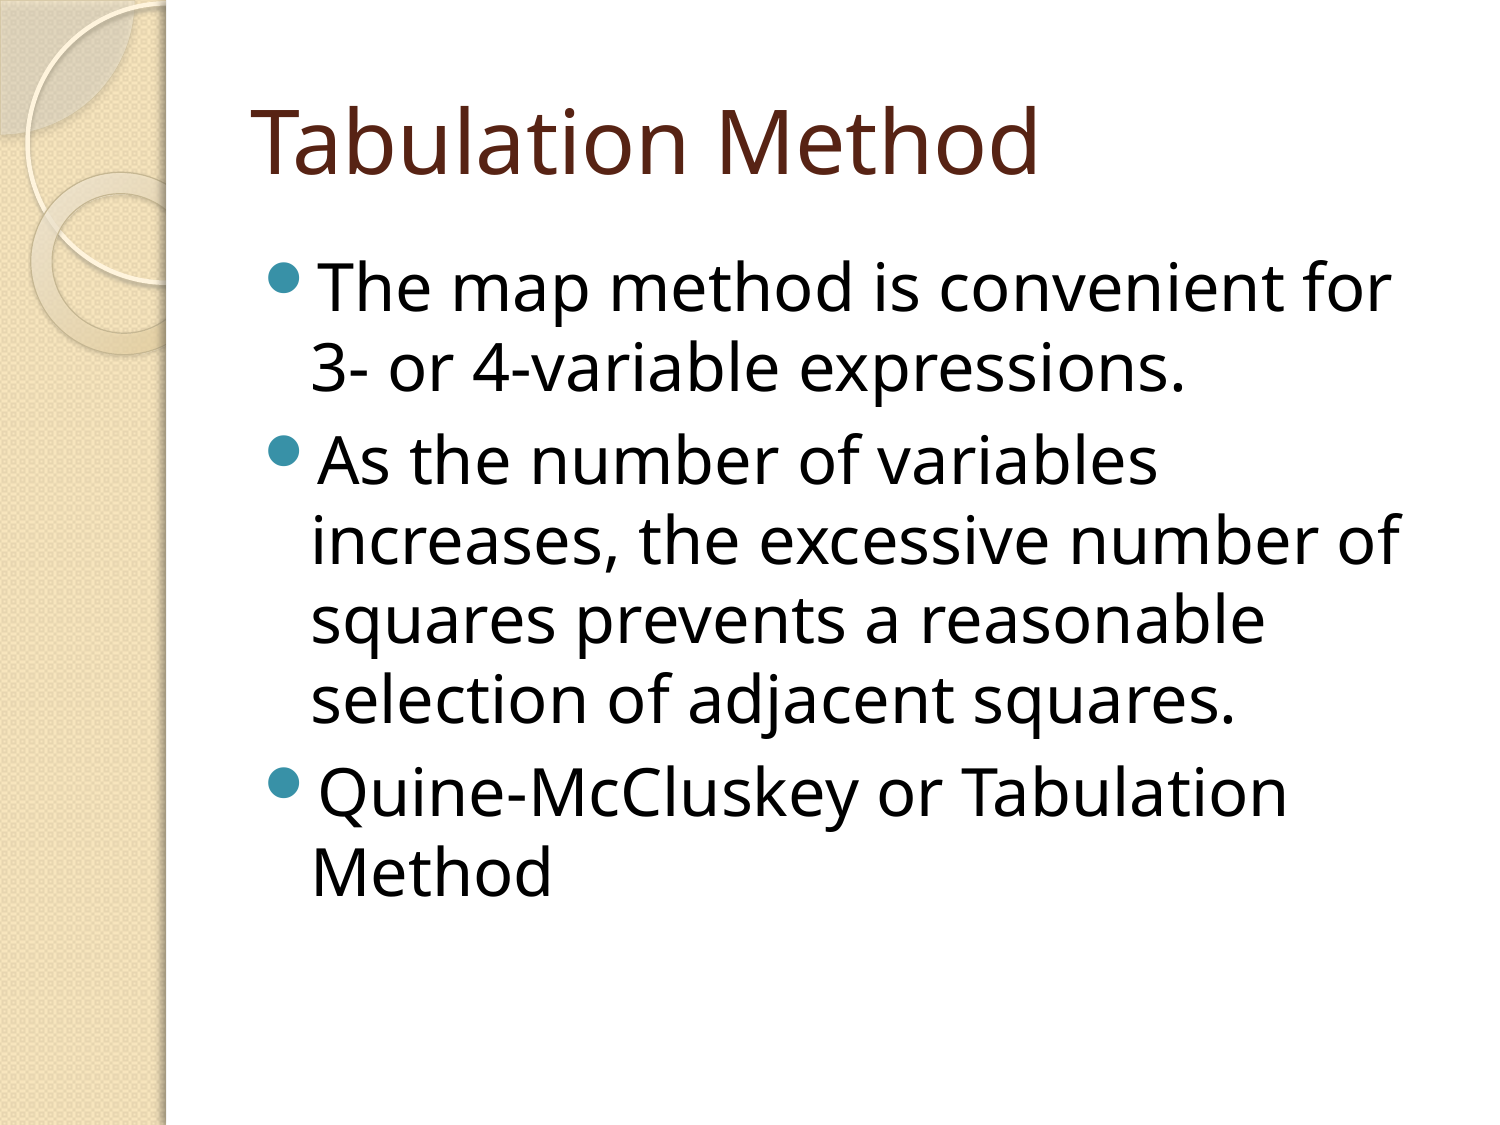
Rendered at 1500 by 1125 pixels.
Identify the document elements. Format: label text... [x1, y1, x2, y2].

list The map method is convenient for 3- or 4-variable expressions. As the number of variables increases, the excessive number of squares prevents a reasonable selection of adjacent squares. Quine-McCluskey or Tabulation Method [235, 237, 1466, 1026]
title Tabulation Method [235, 45, 1466, 233]
